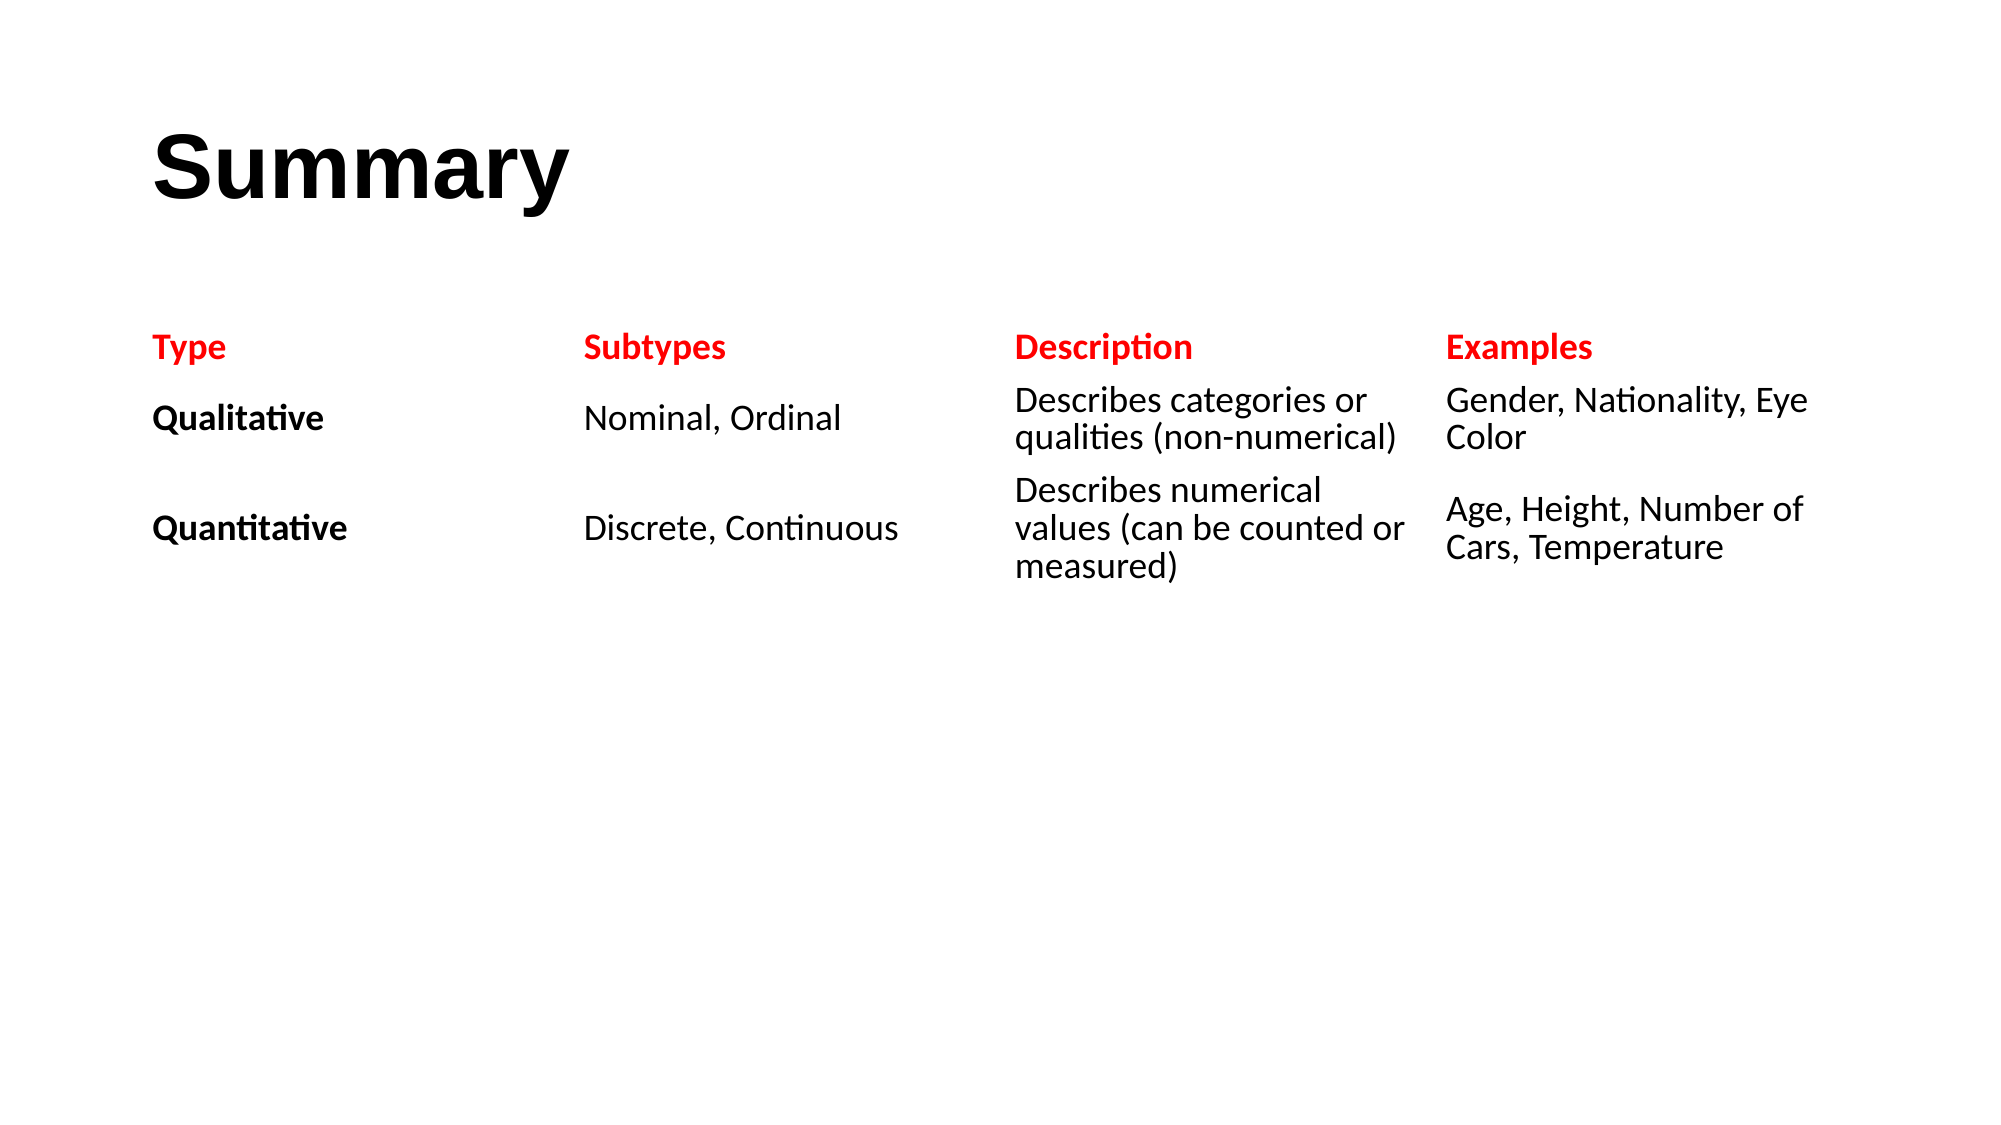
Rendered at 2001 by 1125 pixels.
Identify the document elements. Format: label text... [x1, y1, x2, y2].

table_cell Describes numerical values (can be counted or measured) [1000, 467, 1431, 595]
table_cell Nominal, Ordinal [569, 376, 1000, 467]
table_cell Qualitative [137, 376, 569, 467]
table_cell Discrete, Continuous [569, 467, 1000, 595]
table_header Type [137, 324, 569, 376]
table_header Description [1000, 324, 1431, 376]
table_cell Age, Height, Number of Cars, Temperature [1431, 467, 1862, 595]
table_header Subtypes [569, 324, 1000, 376]
table_cell Describes categories or qualities (non-numerical) [1000, 376, 1431, 467]
title Summary [137, 59, 1863, 278]
table_header Examples [1431, 324, 1862, 376]
table_cell Quantitative [137, 467, 569, 595]
table_cell Gender, Nationality, Eye Color [1431, 376, 1862, 467]
